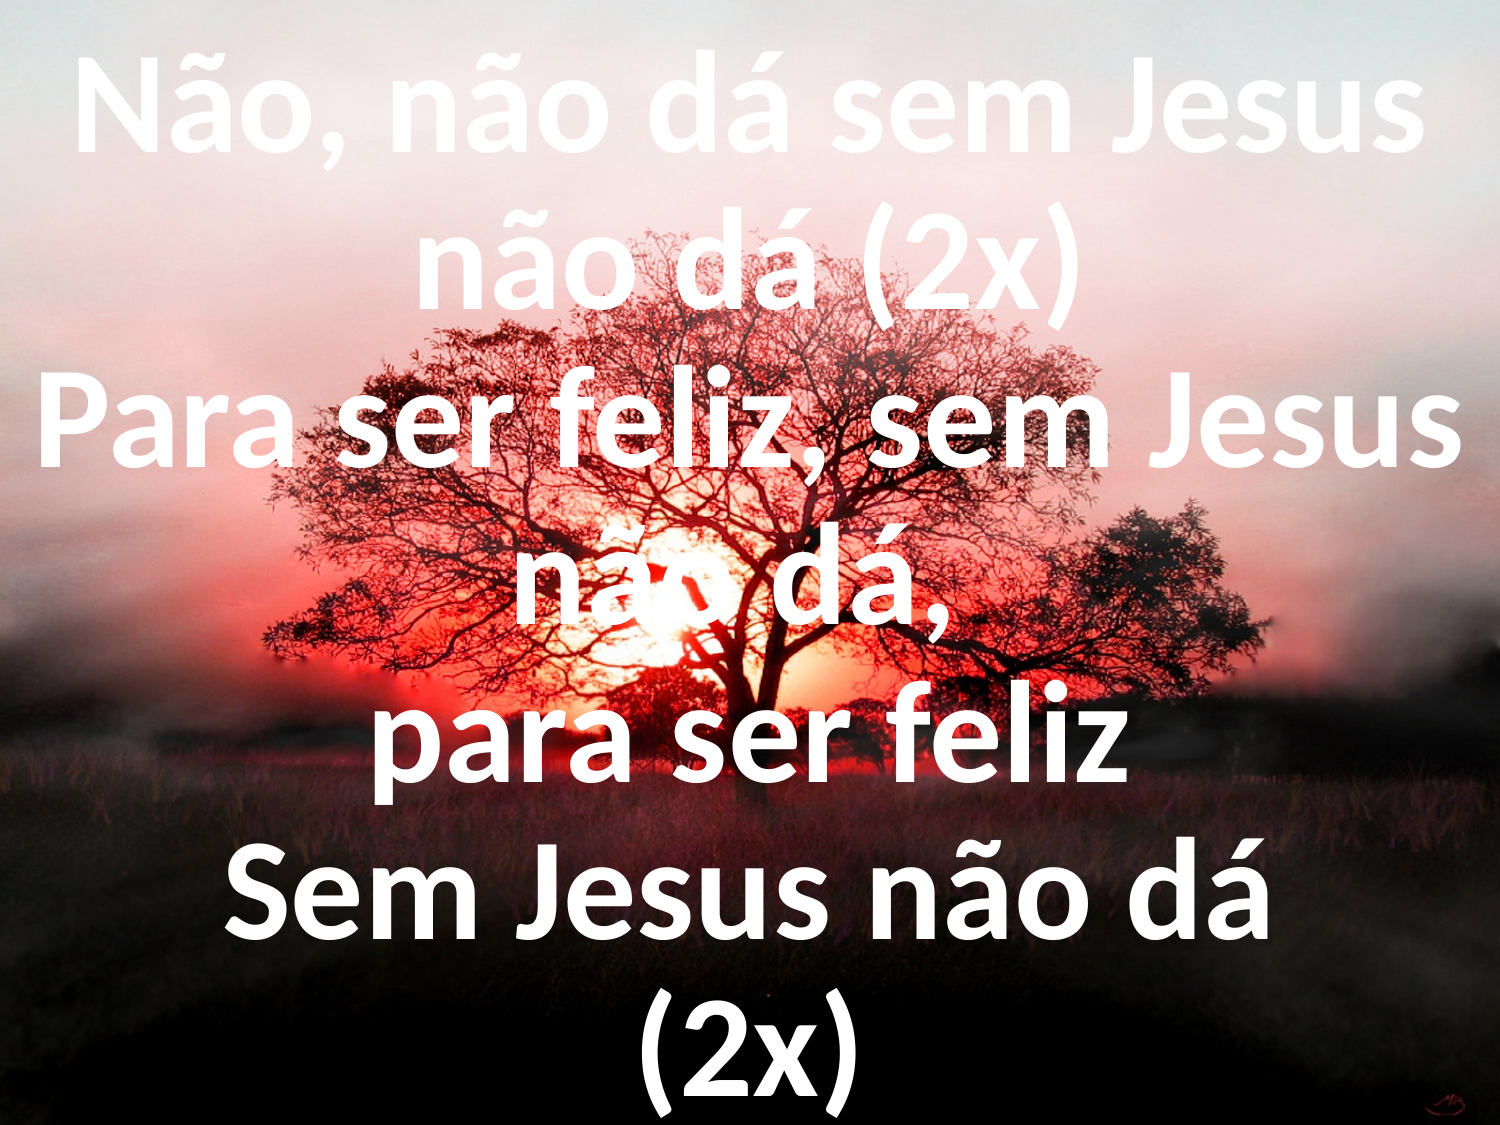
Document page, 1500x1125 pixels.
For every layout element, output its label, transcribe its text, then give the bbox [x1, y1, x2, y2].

text_box Não, não dá sem Jesus não dá (2x) Para ser feliz, sem Jesus não dá, para ser feliz Sem Jesus não dá (2x) [18, 19, 1481, 1125]
picture [0, 0, 1500, 1125]
